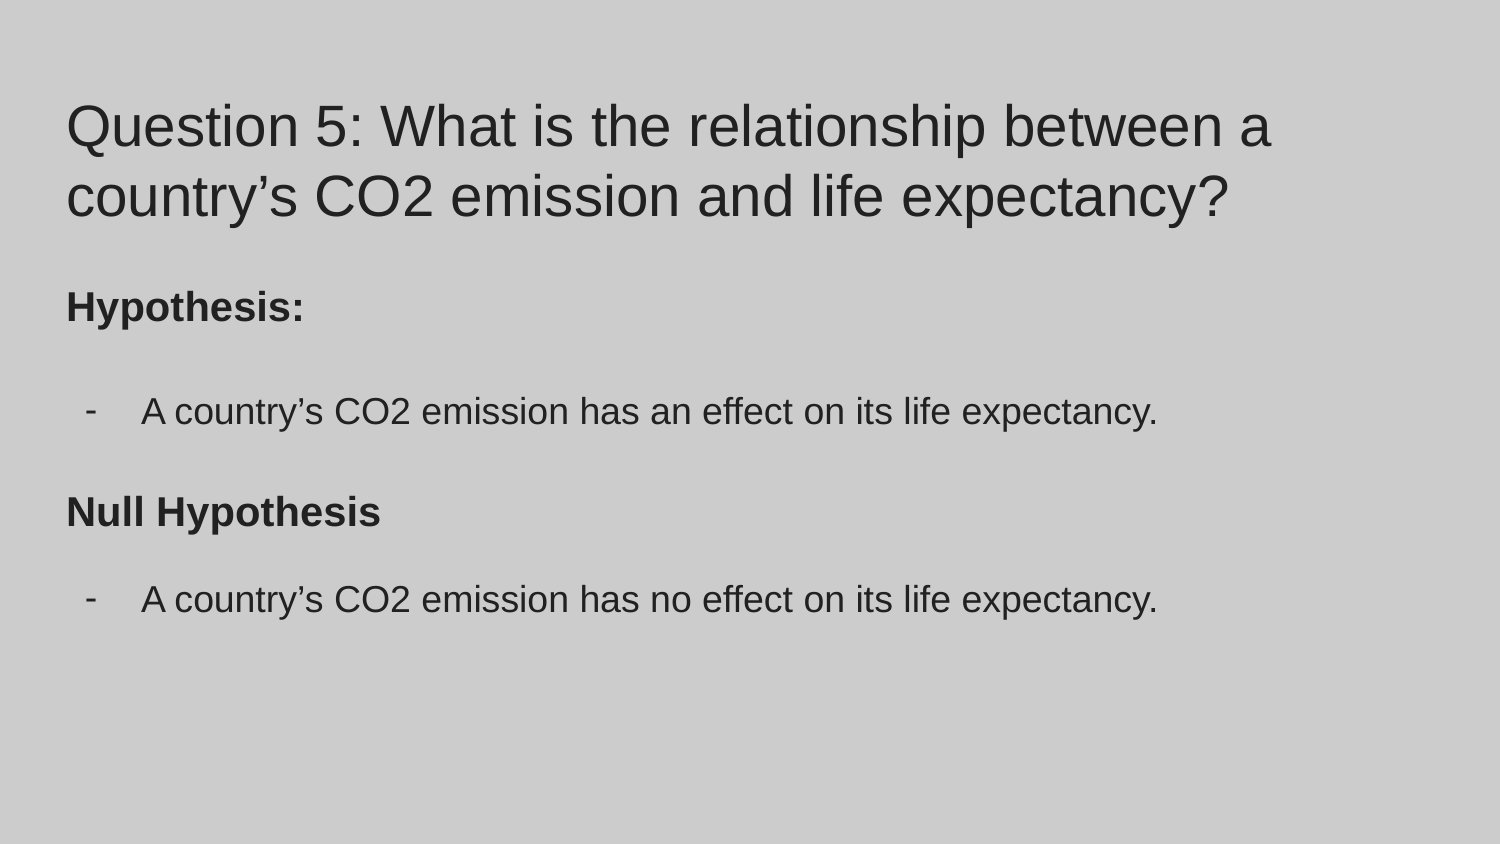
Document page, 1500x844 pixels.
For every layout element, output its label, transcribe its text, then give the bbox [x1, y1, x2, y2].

title Question 5: What is the relationship between a country’s CO2 emission and life expectancy? [51, 72, 1449, 252]
list Hypothesis: A country’s CO2 emission has an effect on its life expectancy. Null Hypothesis A country’s CO2 emission has no effect on its life expectancy. [51, 257, 1382, 790]
